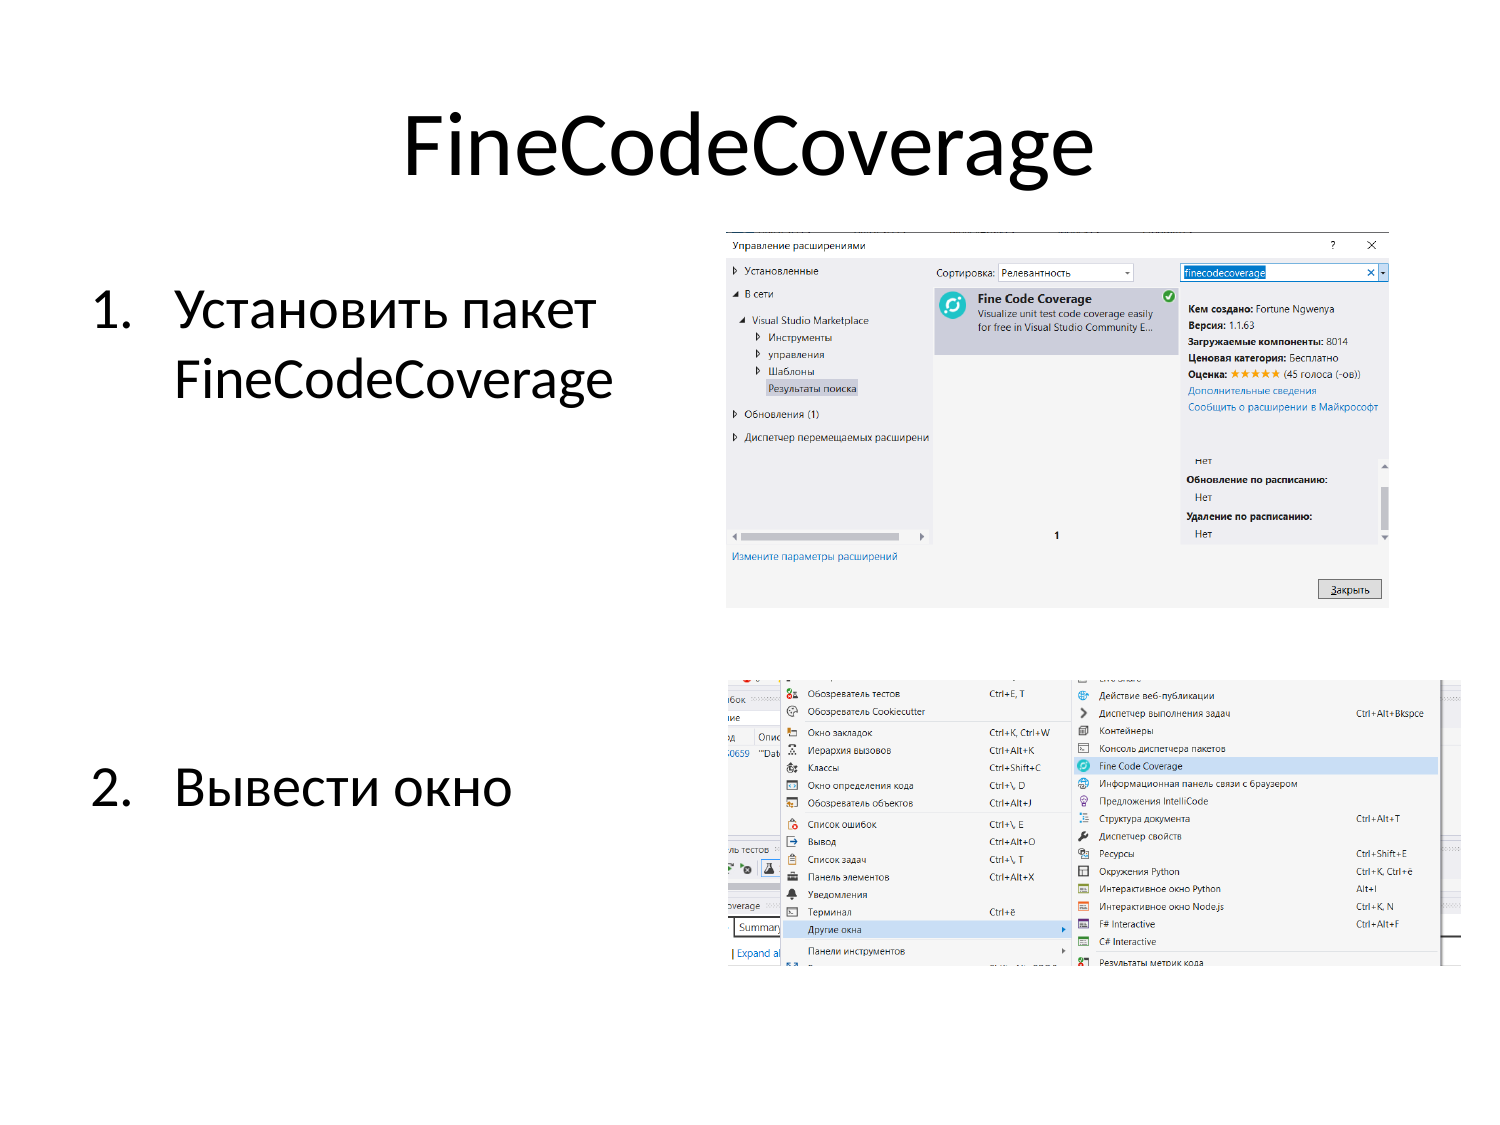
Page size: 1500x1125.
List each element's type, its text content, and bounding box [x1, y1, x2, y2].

list Установить пакет FineCodeCoverage Вывести окно [75, 262, 738, 1005]
picture [728, 680, 1461, 966]
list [726, 232, 1390, 608]
title FineCodeCoverage [75, 45, 1425, 233]
